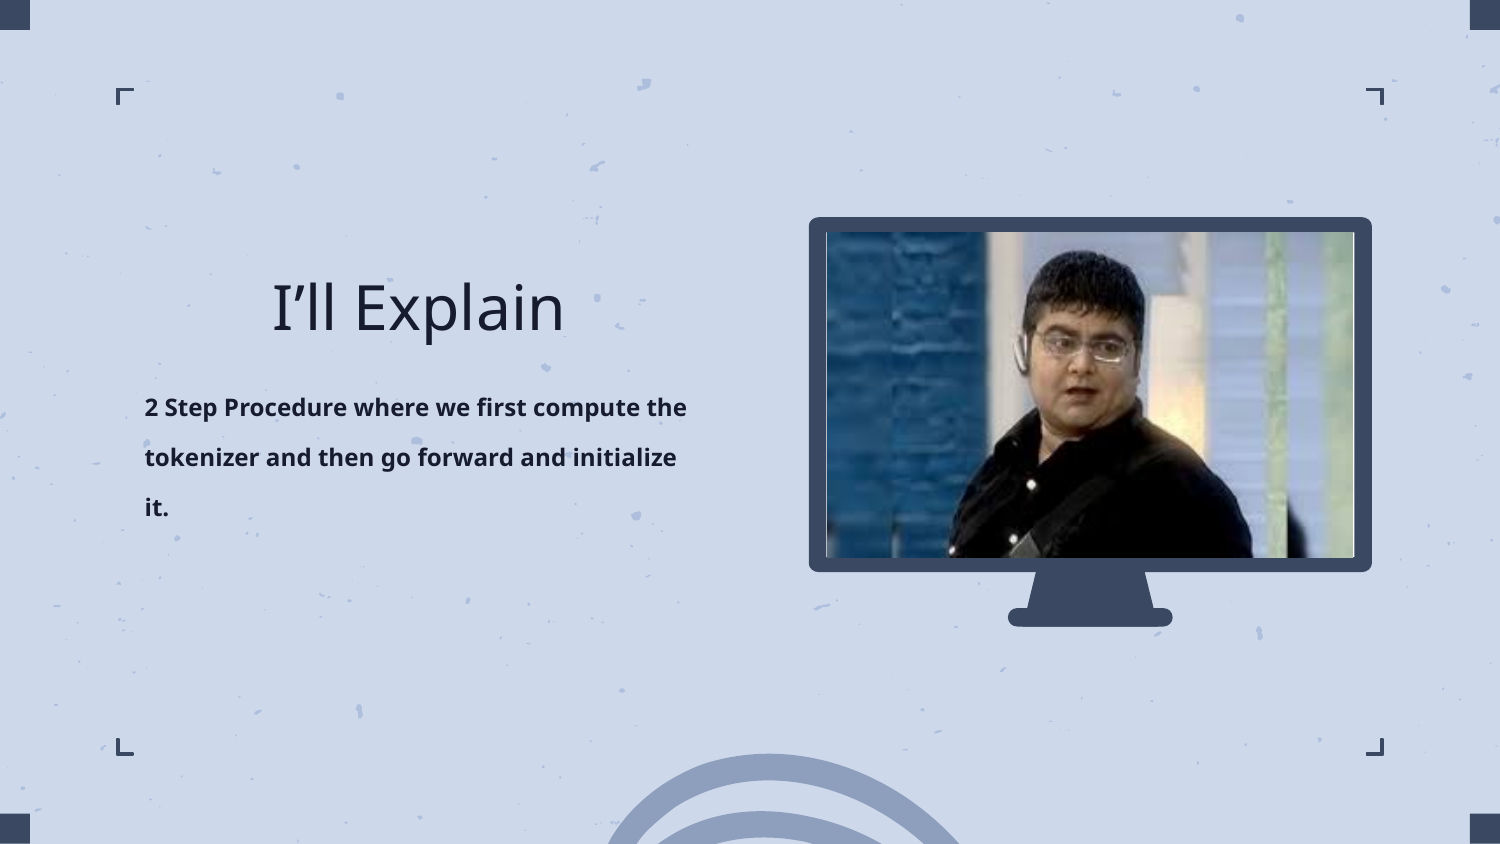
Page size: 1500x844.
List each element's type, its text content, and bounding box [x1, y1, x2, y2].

picture [0, 0, 1500, 844]
picture [720, 838, 809, 844]
subtitle 2 Step Procedure where we first compute the tokenizer and then go forward and initialize it. [129, 371, 710, 529]
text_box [808, 216, 1373, 627]
title I’ll Explain [129, 261, 710, 358]
picture [638, 781, 922, 844]
